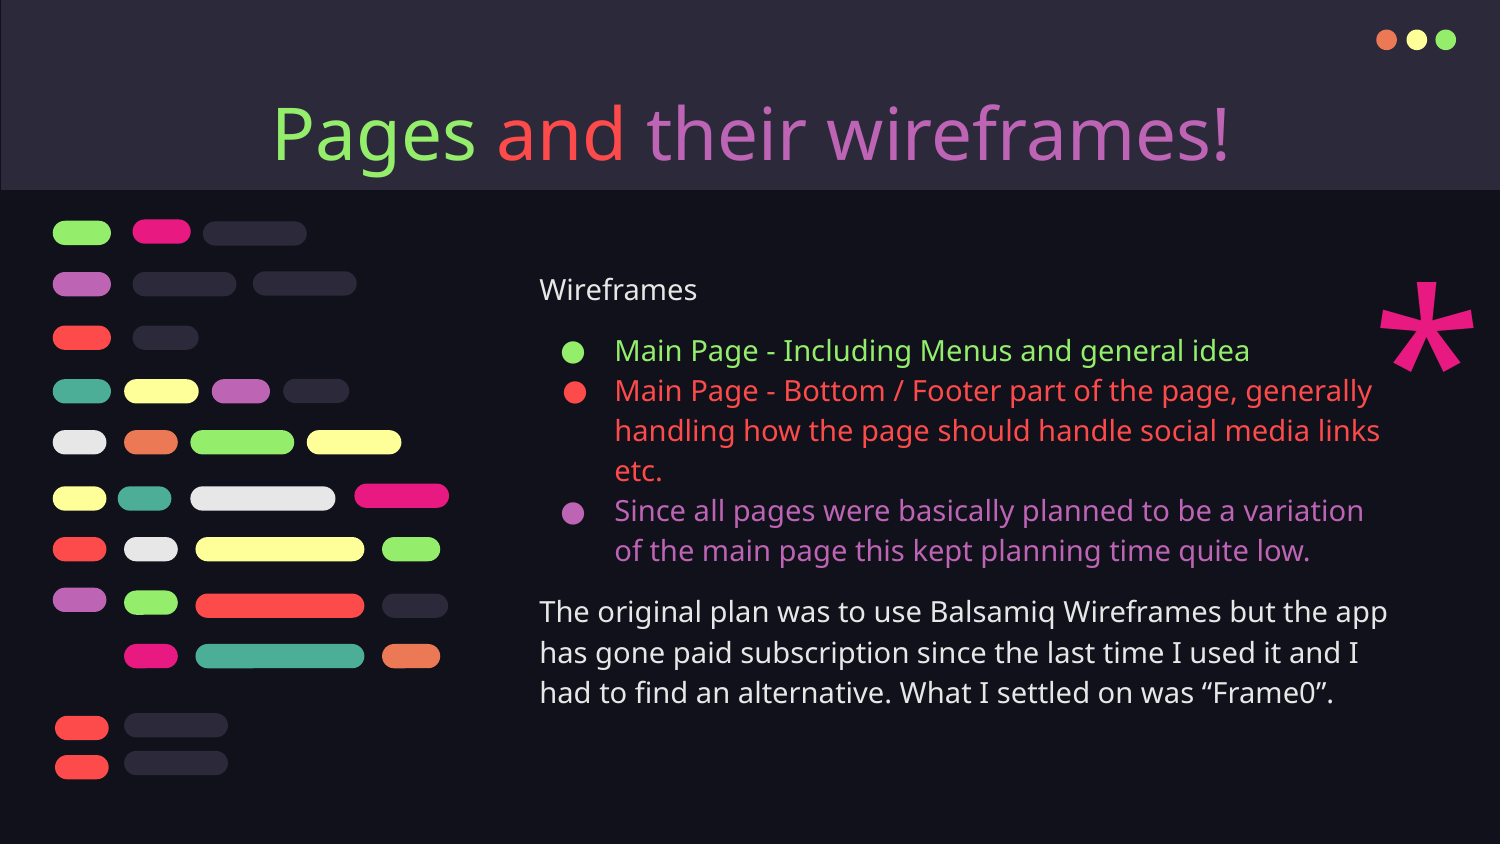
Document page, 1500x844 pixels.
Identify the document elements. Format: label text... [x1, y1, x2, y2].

subtitle Wireframes Main Page - Including Menus and general idea Main Page - Bottom / Footer part of the page, generally handling how the page should handle social media links etc. Since all pages were basically planned to be a variation of the main page this kept planning time quite low. The original plan was to use Balsamiq Wireframes but the app has gone paid subscription since the last time I used it and I had to find an alternative. What I settled on was “Frame0”. [524, 250, 1413, 756]
title Pages and their wireframes! [85, 72, 1418, 167]
text_box * [1357, 219, 1444, 350]
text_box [52, 219, 450, 780]
